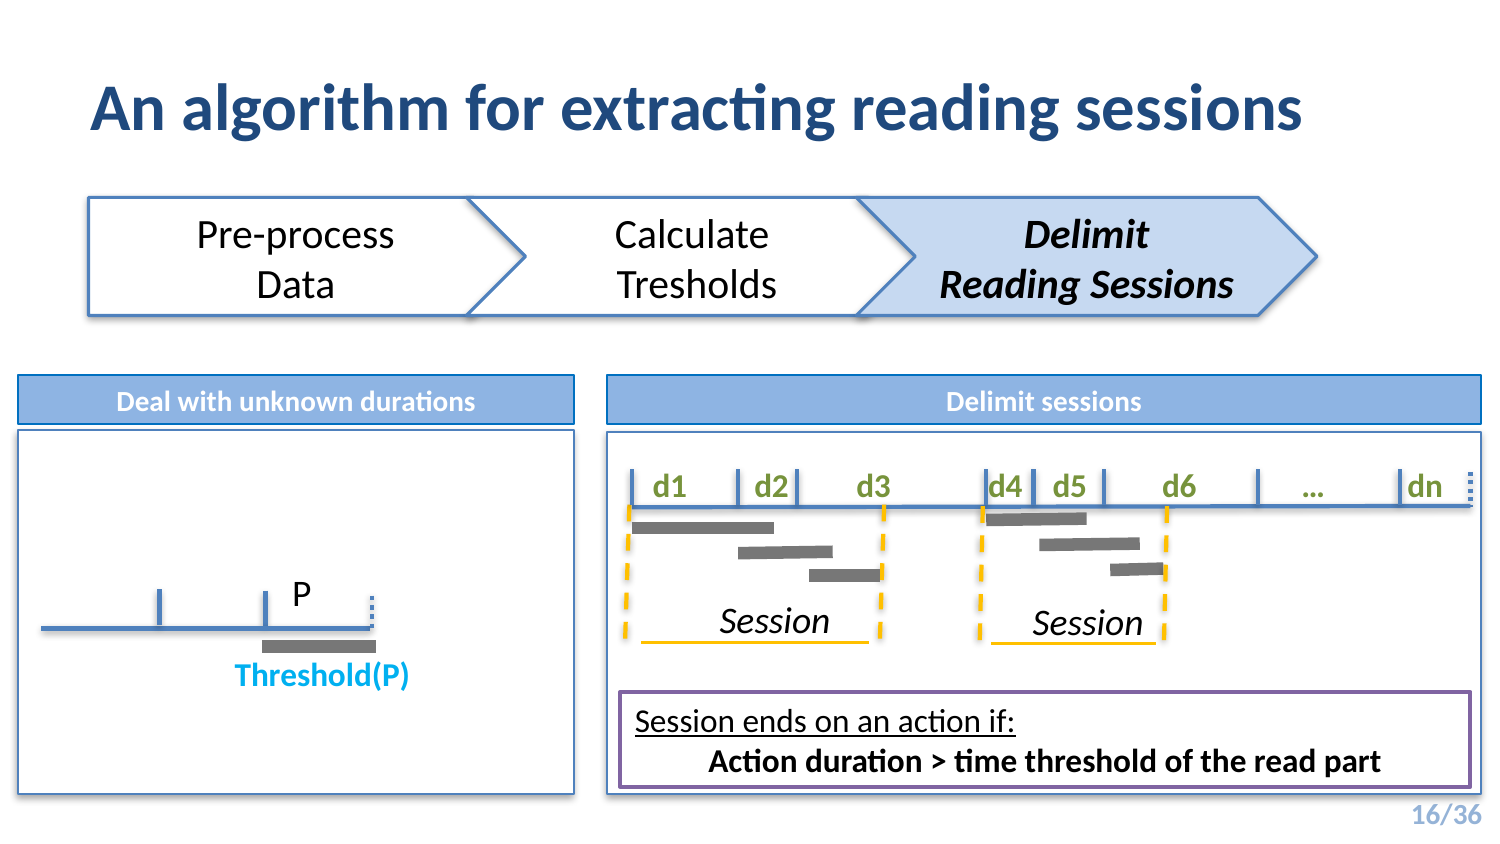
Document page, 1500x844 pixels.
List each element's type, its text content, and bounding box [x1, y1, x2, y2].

text_box Calculate Tresholds [465, 196, 905, 317]
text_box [17, 374, 575, 795]
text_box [606, 374, 1500, 795]
title An algorithm for extracting reading sessions [75, 33, 1500, 175]
text_box Delimit Reading Sessions [855, 196, 1318, 317]
text_box Pre-process Data [87, 196, 516, 317]
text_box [218, 645, 428, 702]
